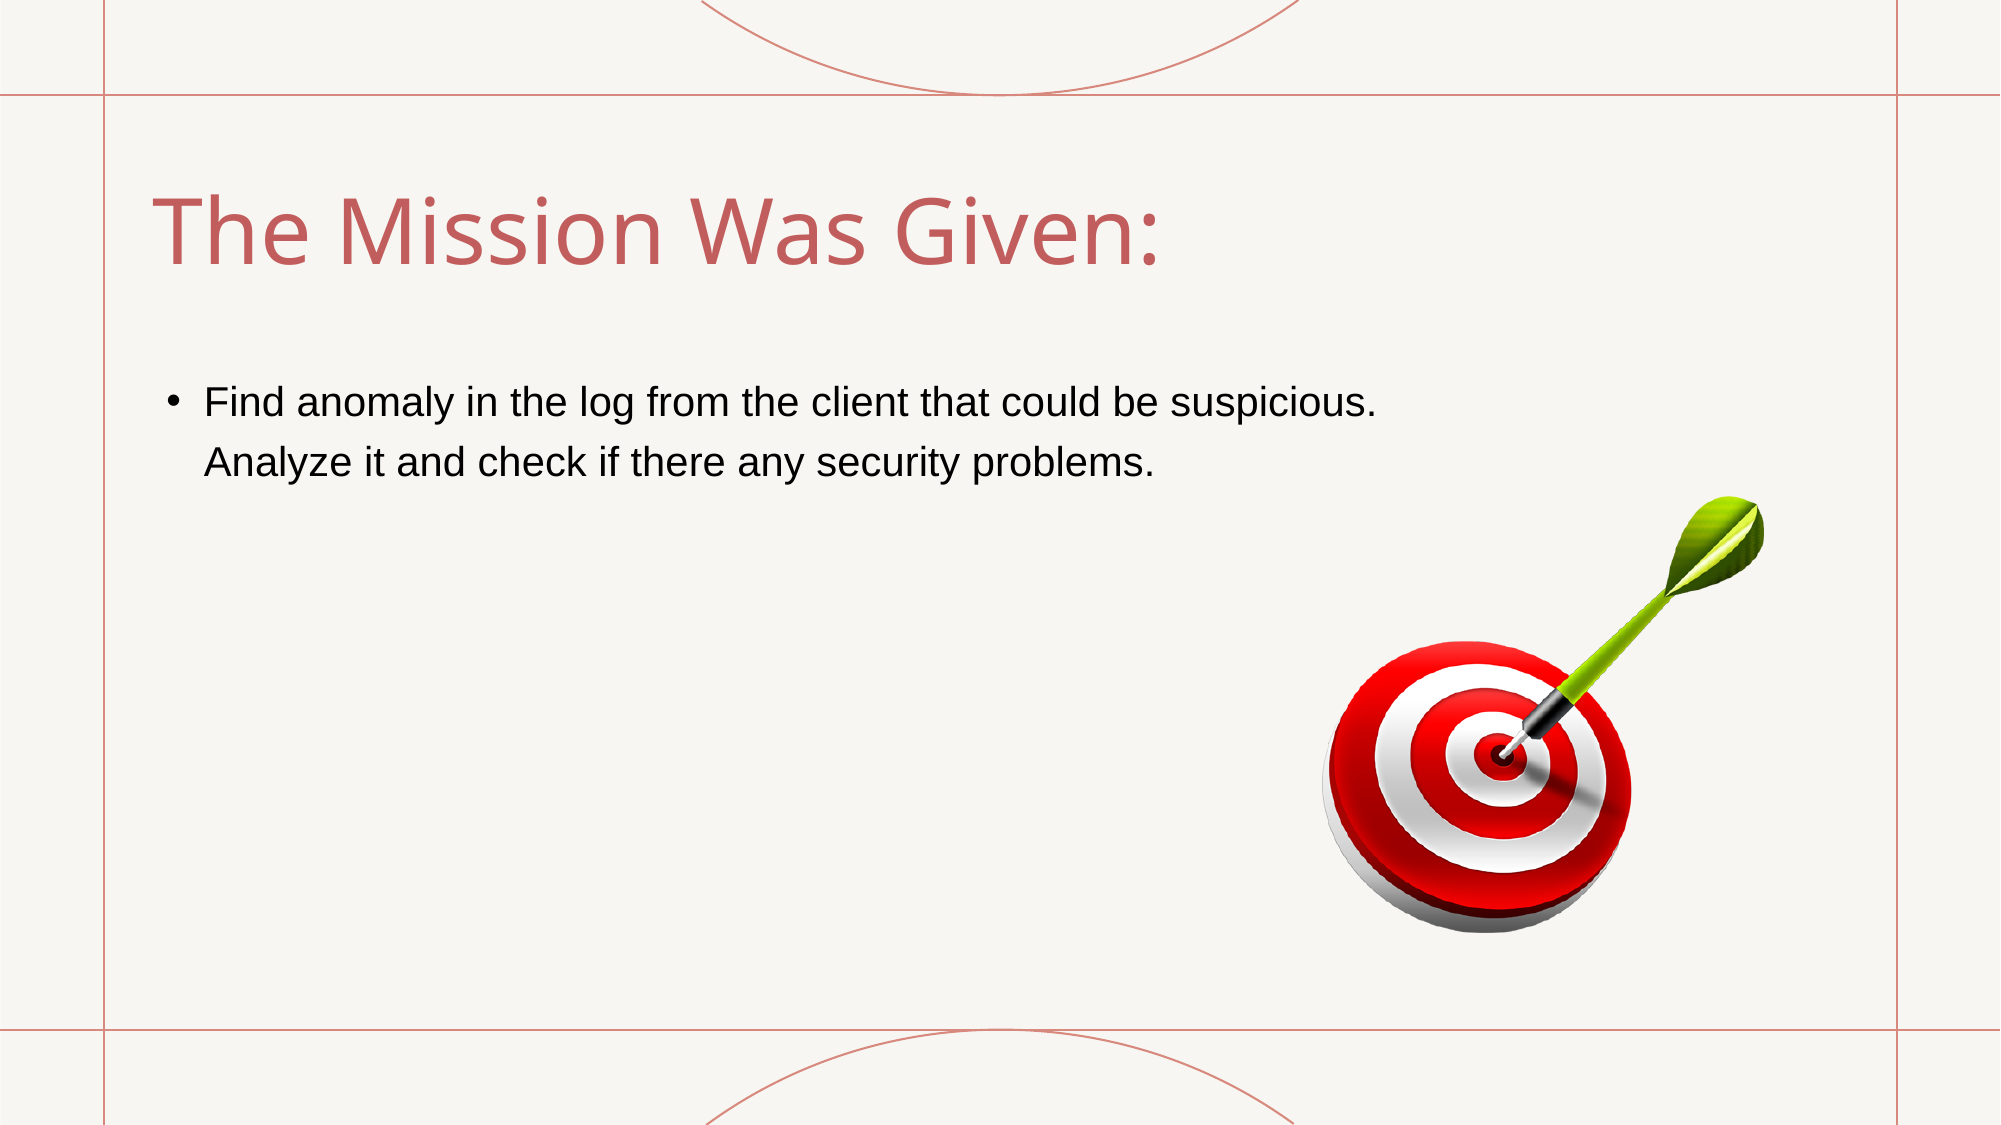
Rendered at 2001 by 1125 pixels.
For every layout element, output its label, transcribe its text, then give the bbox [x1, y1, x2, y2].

title The Mission Was Given: [137, 119, 1863, 337]
list Find anomaly in the log from the client that could be suspicious. Analyze it and check if there any security problems. [151, 357, 1414, 715]
picture [1322, 496, 1764, 933]
